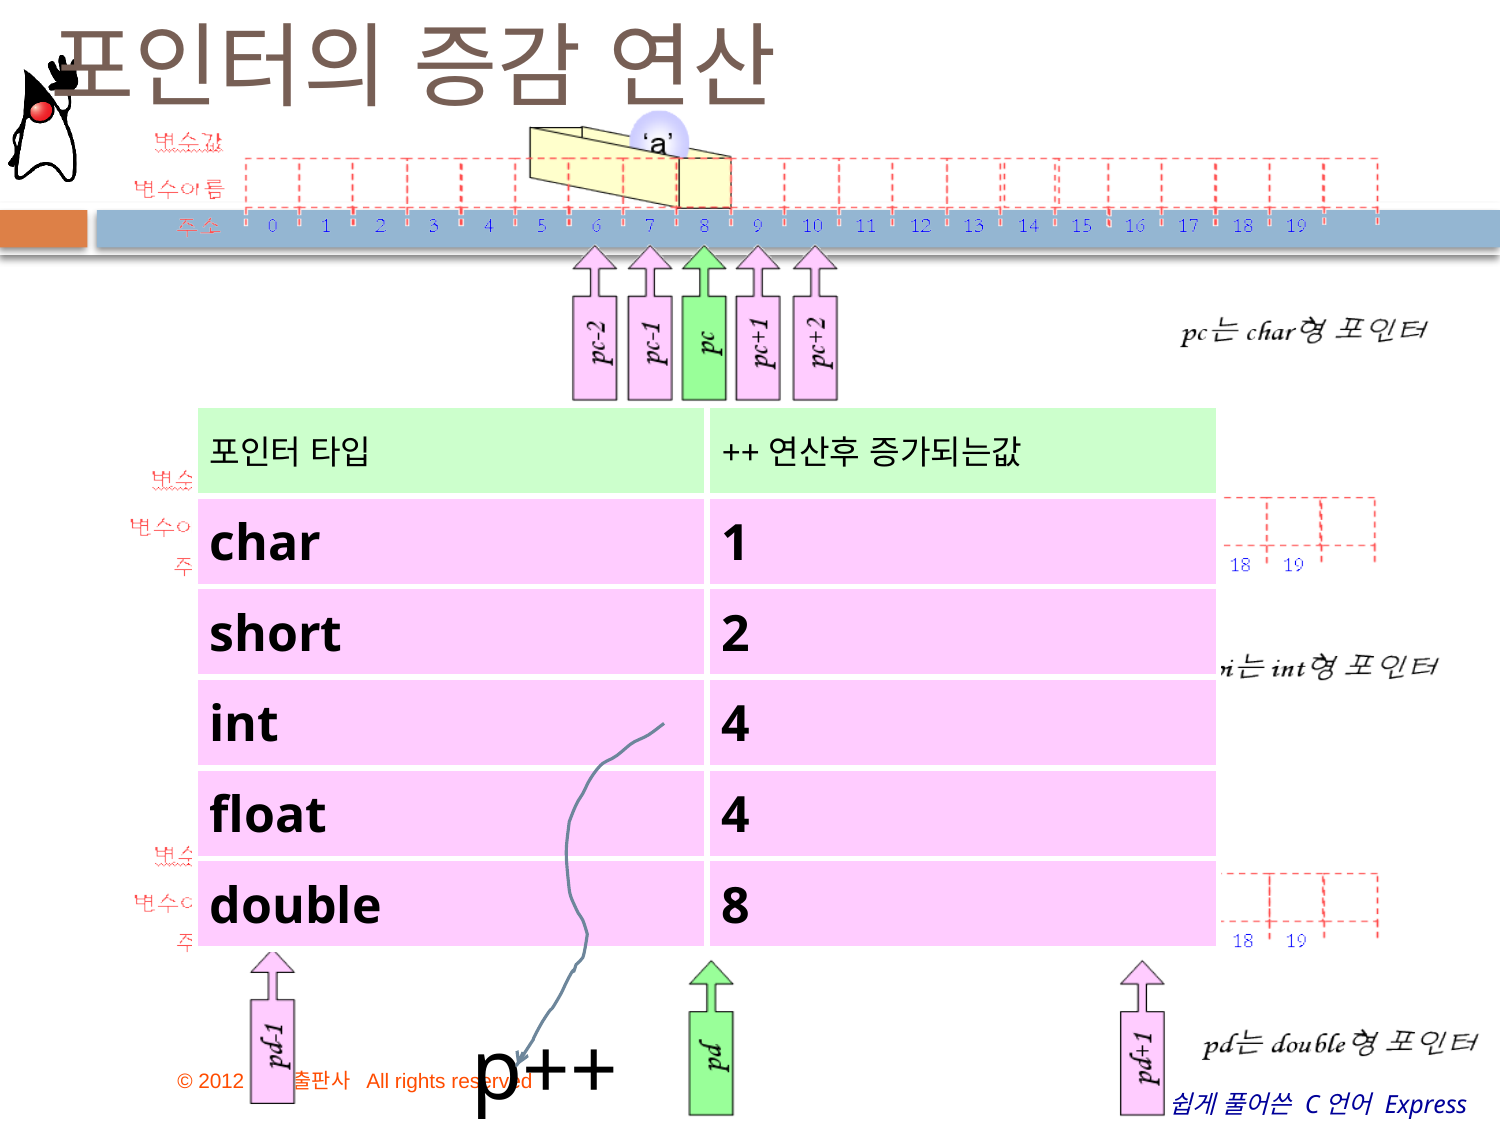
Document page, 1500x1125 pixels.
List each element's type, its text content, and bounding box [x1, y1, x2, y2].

title 포인터의 증감 연산 [35, 0, 1348, 105]
picture [8, 55, 1500, 1125]
